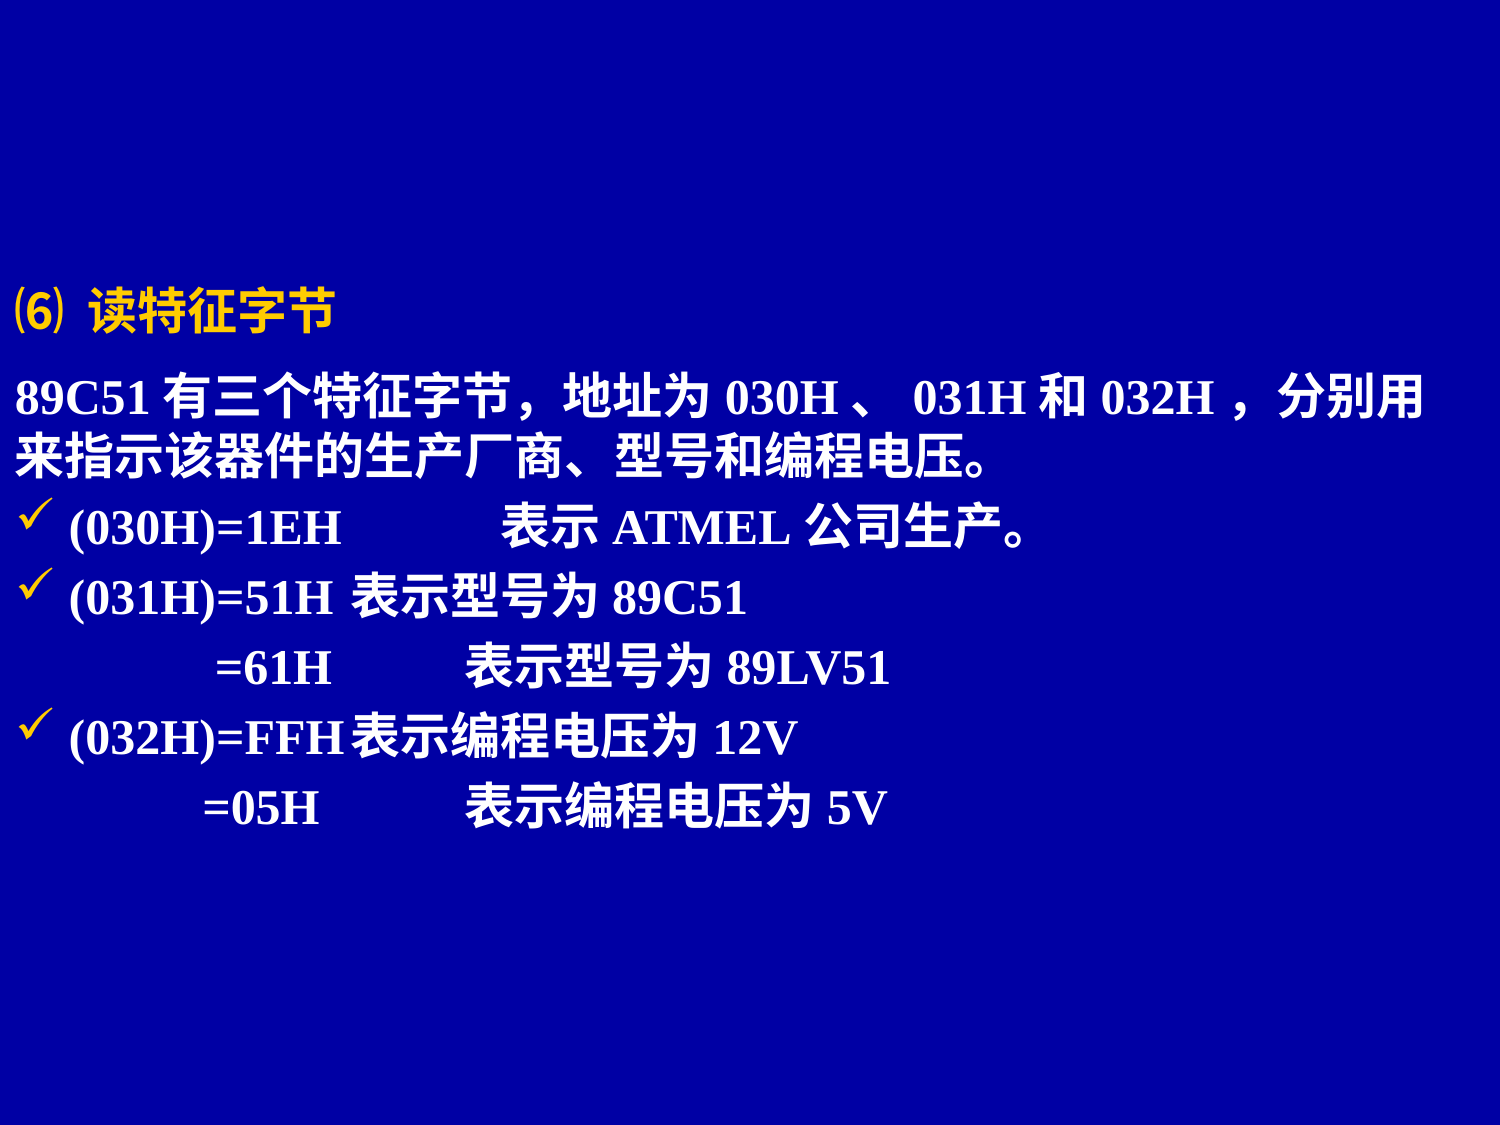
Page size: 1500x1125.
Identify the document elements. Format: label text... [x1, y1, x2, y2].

text_box ⑹ 读特征字节 89C51有三个特征字节，地址为030H、031H和032H，分别用来指示该器件的生产厂商、型号和编程电压。 (030H)=1EH 表示ATMEL公司生产。 (031H)=51H 表示型号为89C51 =61H 表示型号为89LV51 (032H)=FFH 表示编程电压为12V =05H 表示编程电压为5V [0, 187, 1450, 927]
